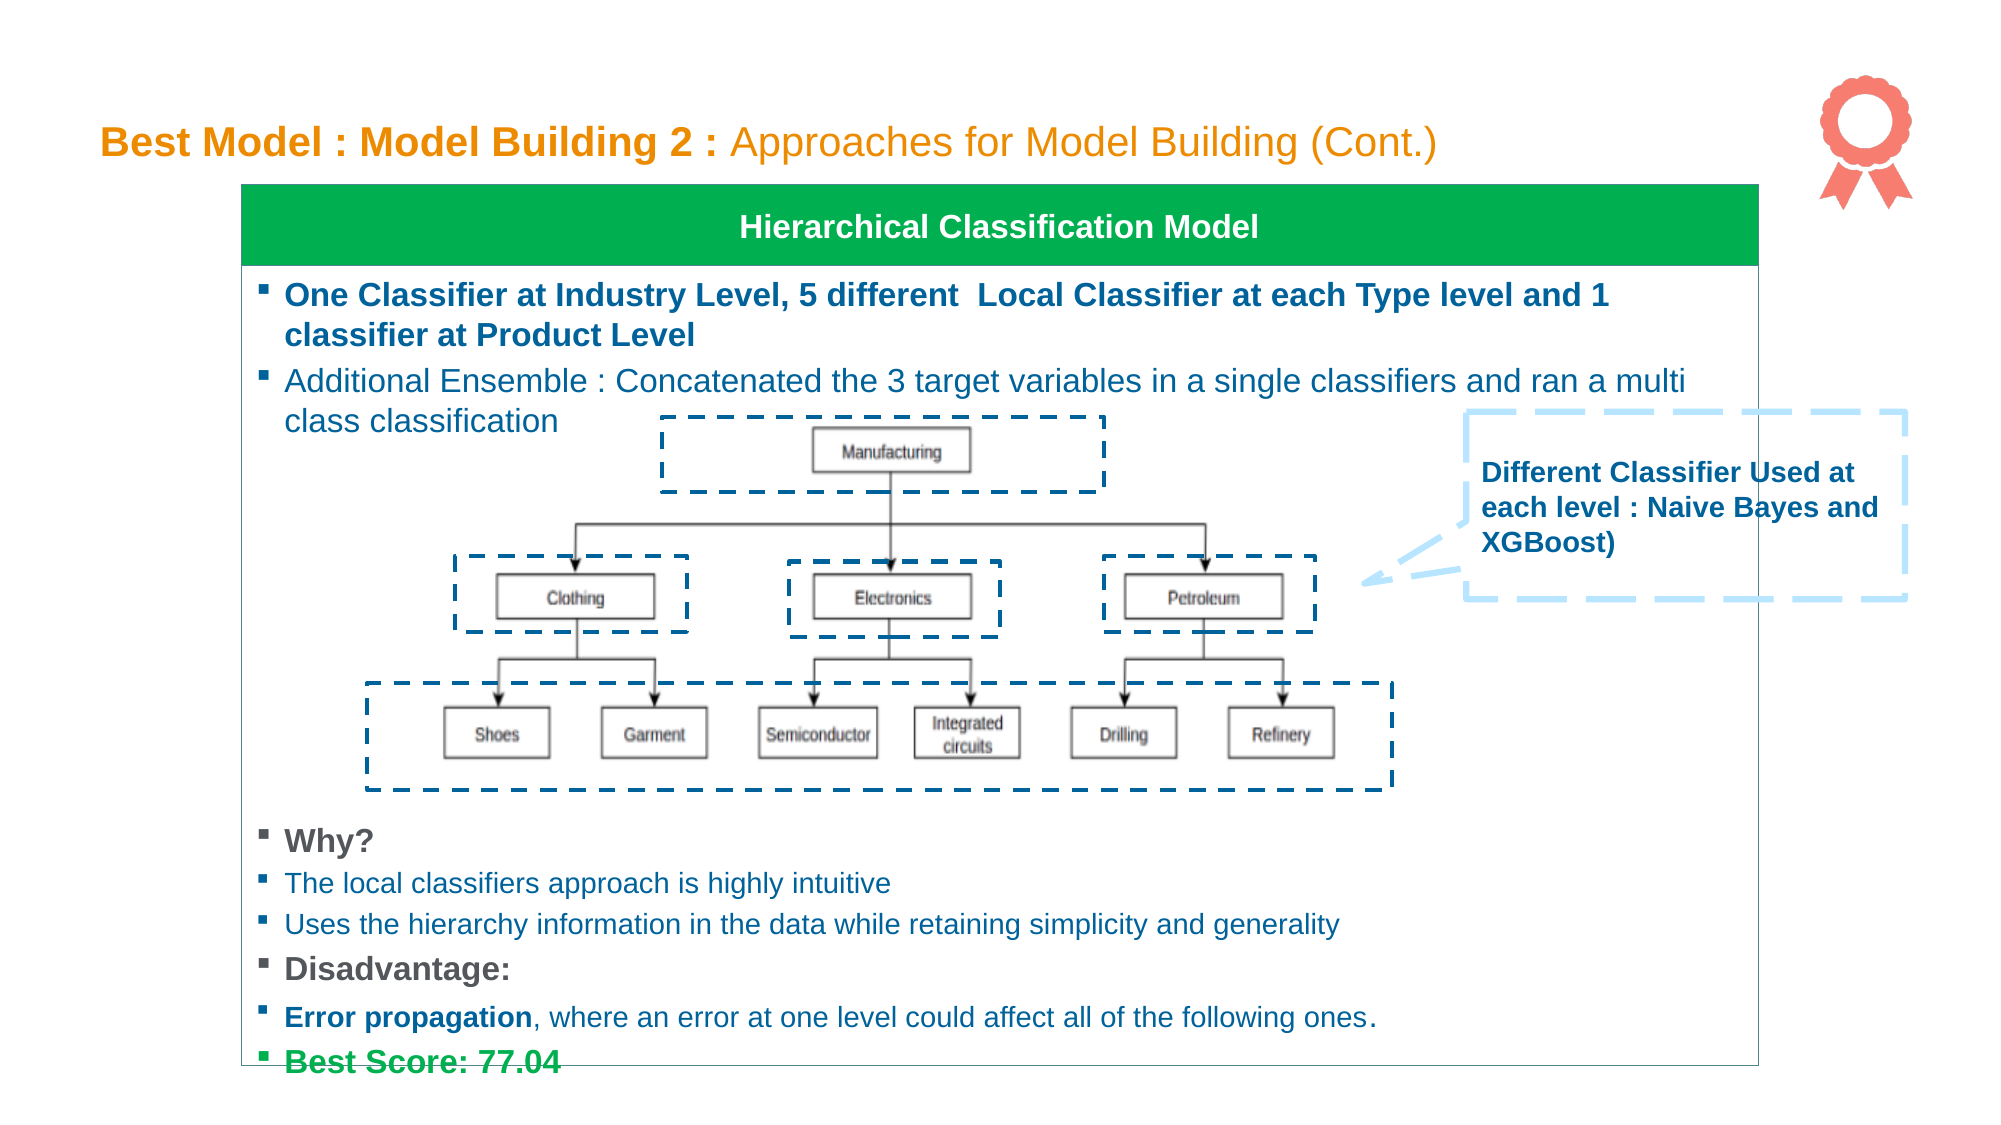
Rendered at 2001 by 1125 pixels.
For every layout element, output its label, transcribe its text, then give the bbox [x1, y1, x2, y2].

text_box Different Classifier Used at each level : Naive Bayes and XGBoost) [1765, 411, 1905, 600]
picture [1790, 67, 1941, 218]
title Best Model : Model Building 2 : Approaches for Model Building (Cont.) [99, 113, 1785, 165]
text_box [241, 183, 1759, 1066]
